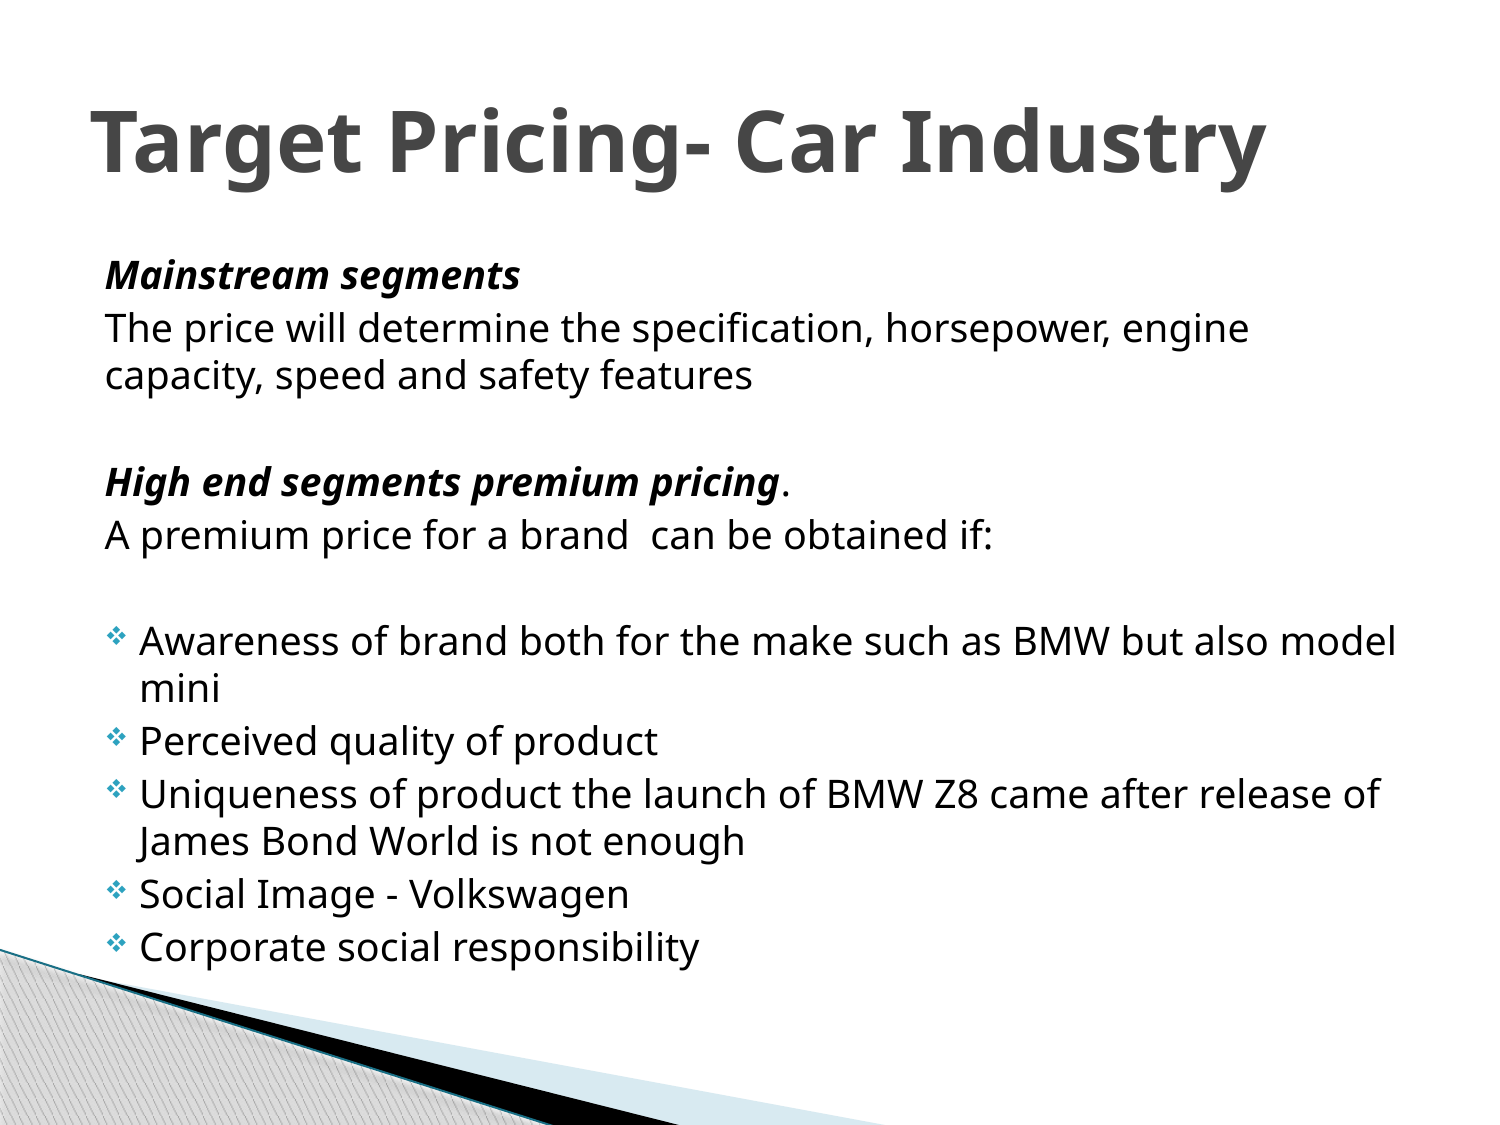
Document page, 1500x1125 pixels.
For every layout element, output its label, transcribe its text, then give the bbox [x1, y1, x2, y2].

title Target Pricing- Car Industry [75, 45, 1425, 233]
list Mainstream segments The price will determine the specification, horsepower, engine capacity, speed and safety features High end segments premium pricing. A premium price for a brand can be obtained if: Awareness of brand both for the make such as BMW but also model mini Perceived quality of product Uniqueness of product the launch of BMW Z8 came after release of James Bond World is not enough Social Image - Volkswagen Corporate social responsibility [75, 243, 1425, 986]
